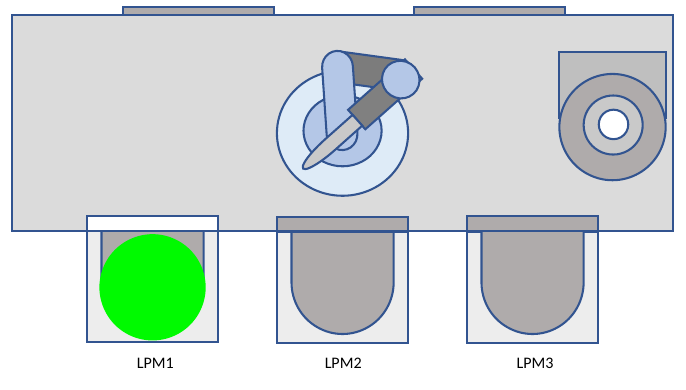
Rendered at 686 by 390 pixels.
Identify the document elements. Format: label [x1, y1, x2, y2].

text_box [11, 14, 674, 232]
text_box [101, 354, 584, 390]
text_box [466, 215, 599, 232]
text_box [559, 51, 666, 181]
text_box [100, 232, 205, 270]
text_box [276, 233, 409, 344]
text_box [98, 233, 207, 342]
text_box [276, 216, 409, 233]
text_box [94, 345, 580, 380]
text_box [290, 233, 395, 336]
text_box [123, 6, 565, 15]
text_box [276, 70, 409, 196]
text_box [293, 50, 424, 152]
text_box [480, 232, 585, 336]
text_box [86, 232, 219, 343]
text_box [86, 215, 219, 232]
text_box [466, 232, 599, 344]
